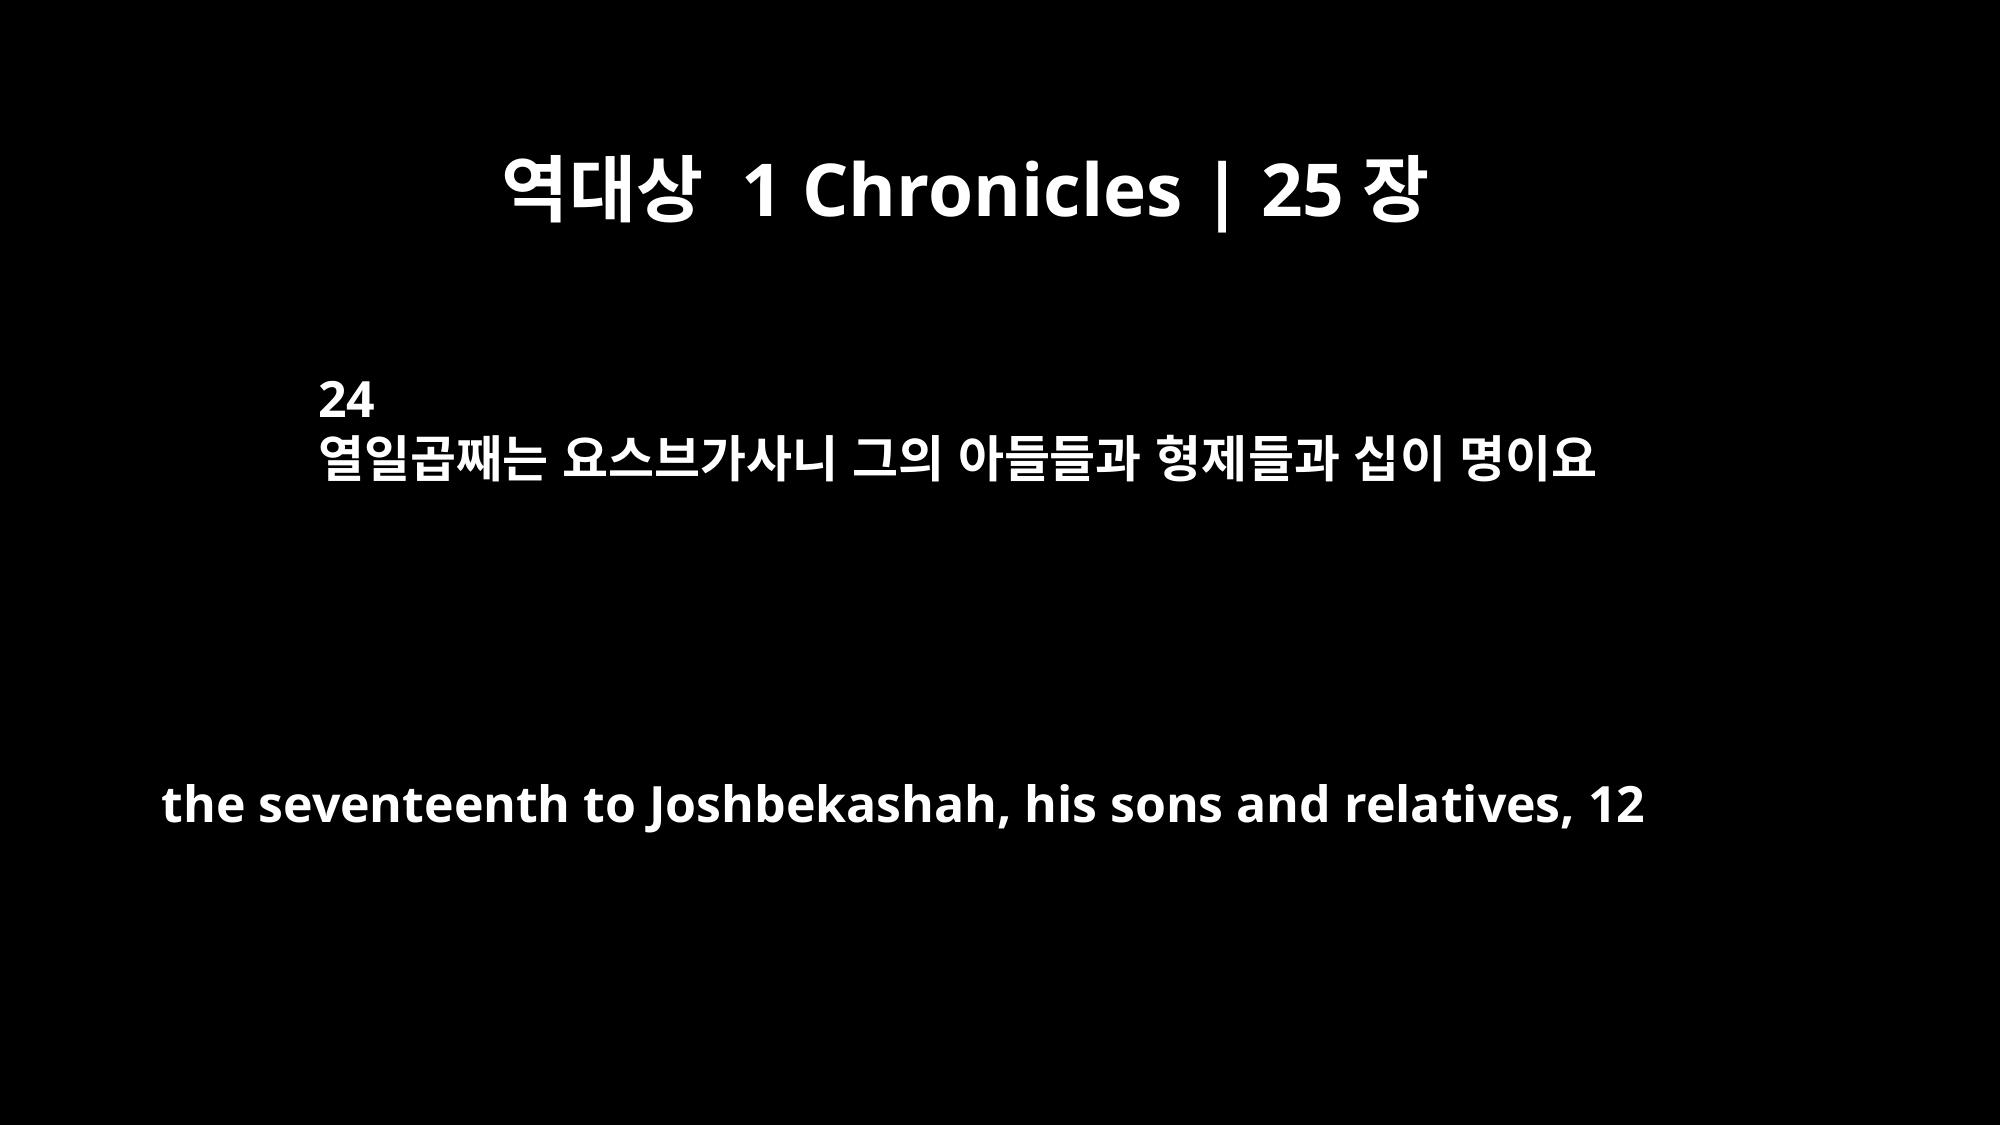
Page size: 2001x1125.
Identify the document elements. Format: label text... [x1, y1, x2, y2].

text_box the seventeenth to Joshbekashah, his sons and relatives, 12 [147, 764, 1661, 840]
text_box 24 열일곱째는 요스브가사니 그의 아들들과 형제들과 십이 명이요 [303, 359, 1614, 495]
text_box 역대상 1 Chronicles | 25장 [487, 136, 1445, 239]
